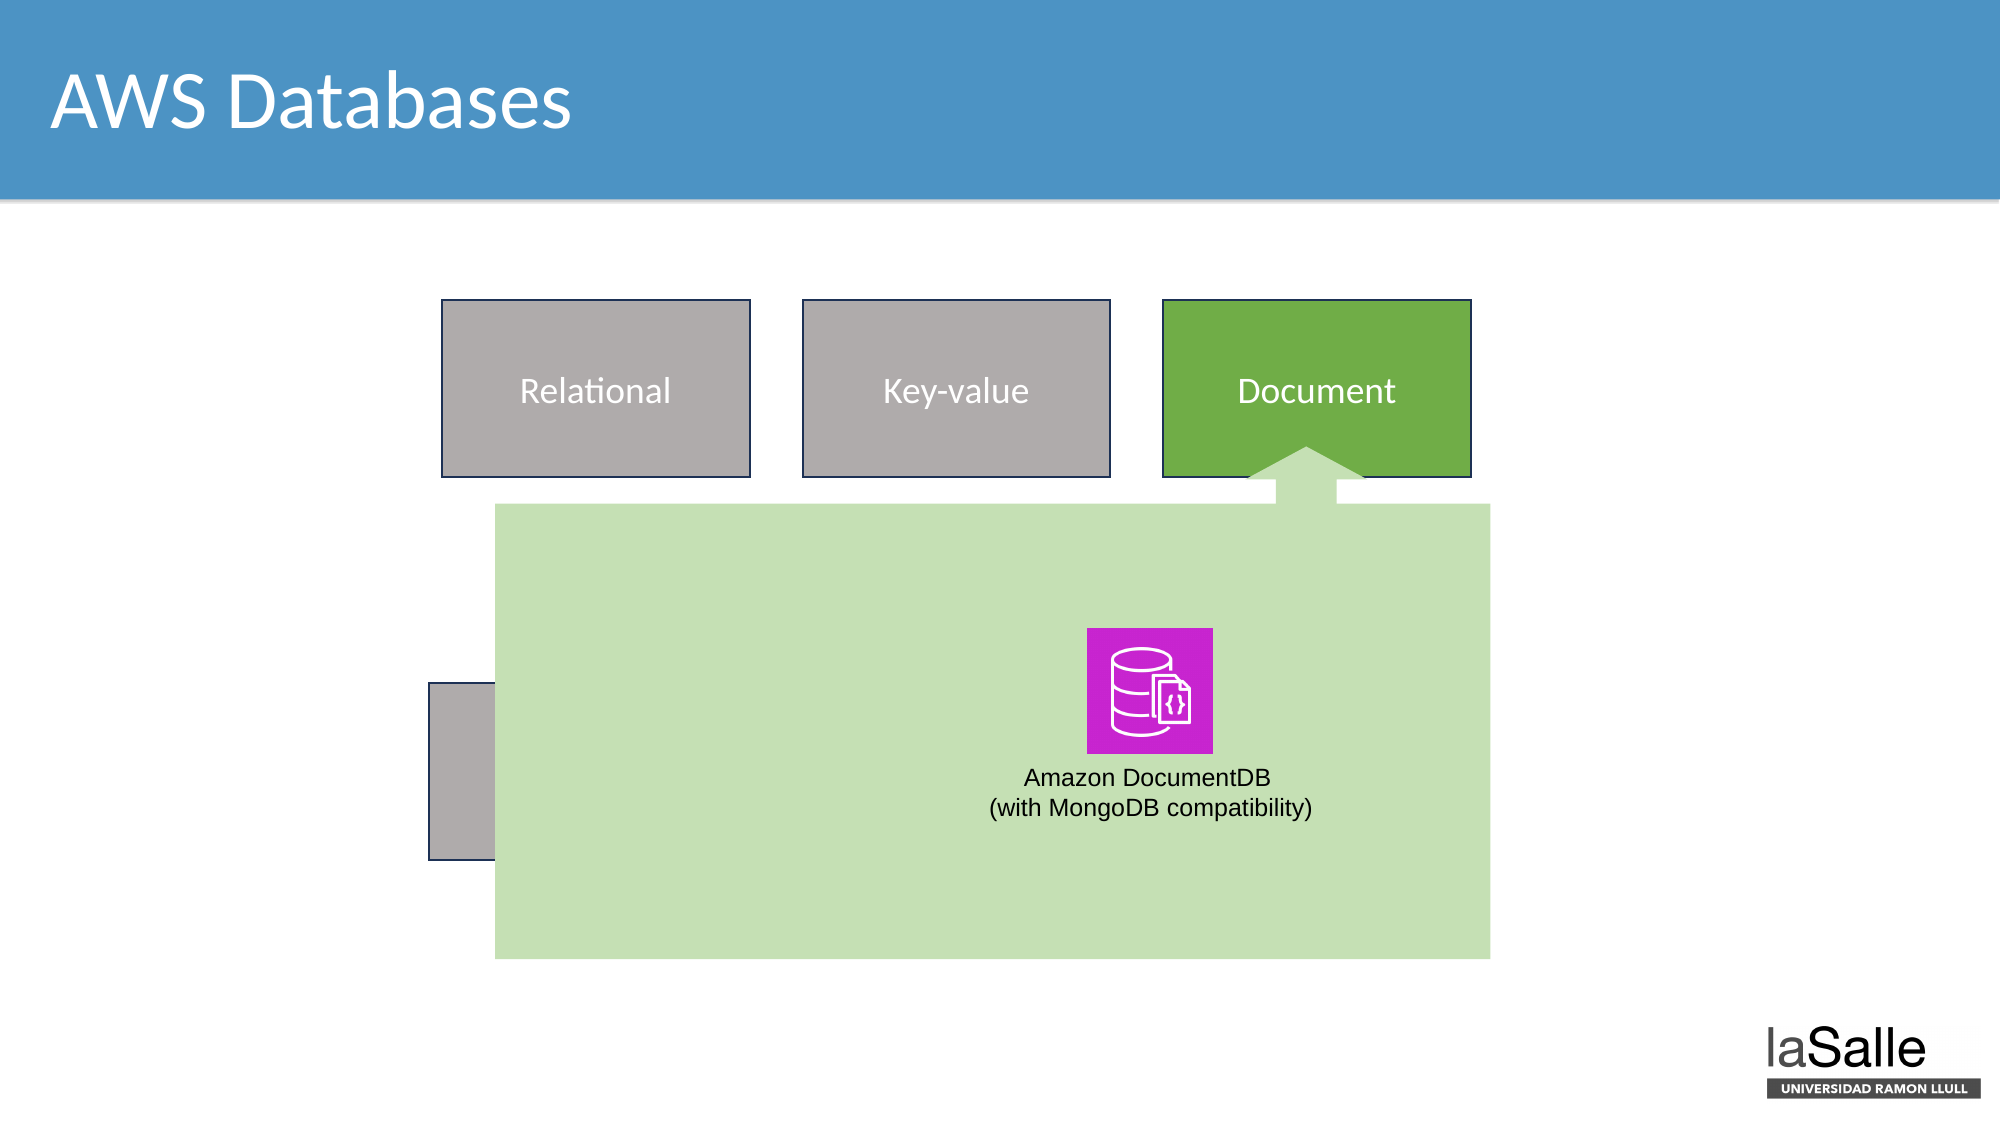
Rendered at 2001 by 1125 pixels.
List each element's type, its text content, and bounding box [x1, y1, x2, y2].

text_box In-memory [428, 682, 494, 861]
text_box AWS Databases [35, 37, 1950, 153]
picture [1087, 628, 1213, 754]
text_box Key-value [802, 299, 1111, 478]
text_box Amazon DocumentDB (with MongoDB compatibility) [963, 754, 1340, 829]
text_box [0, 0, 2000, 200]
picture [1767, 1026, 1981, 1104]
text_box [1244, 445, 1368, 514]
text_box Document [1162, 299, 1472, 478]
text_box [494, 502, 1492, 960]
text_box Relational [441, 299, 751, 478]
